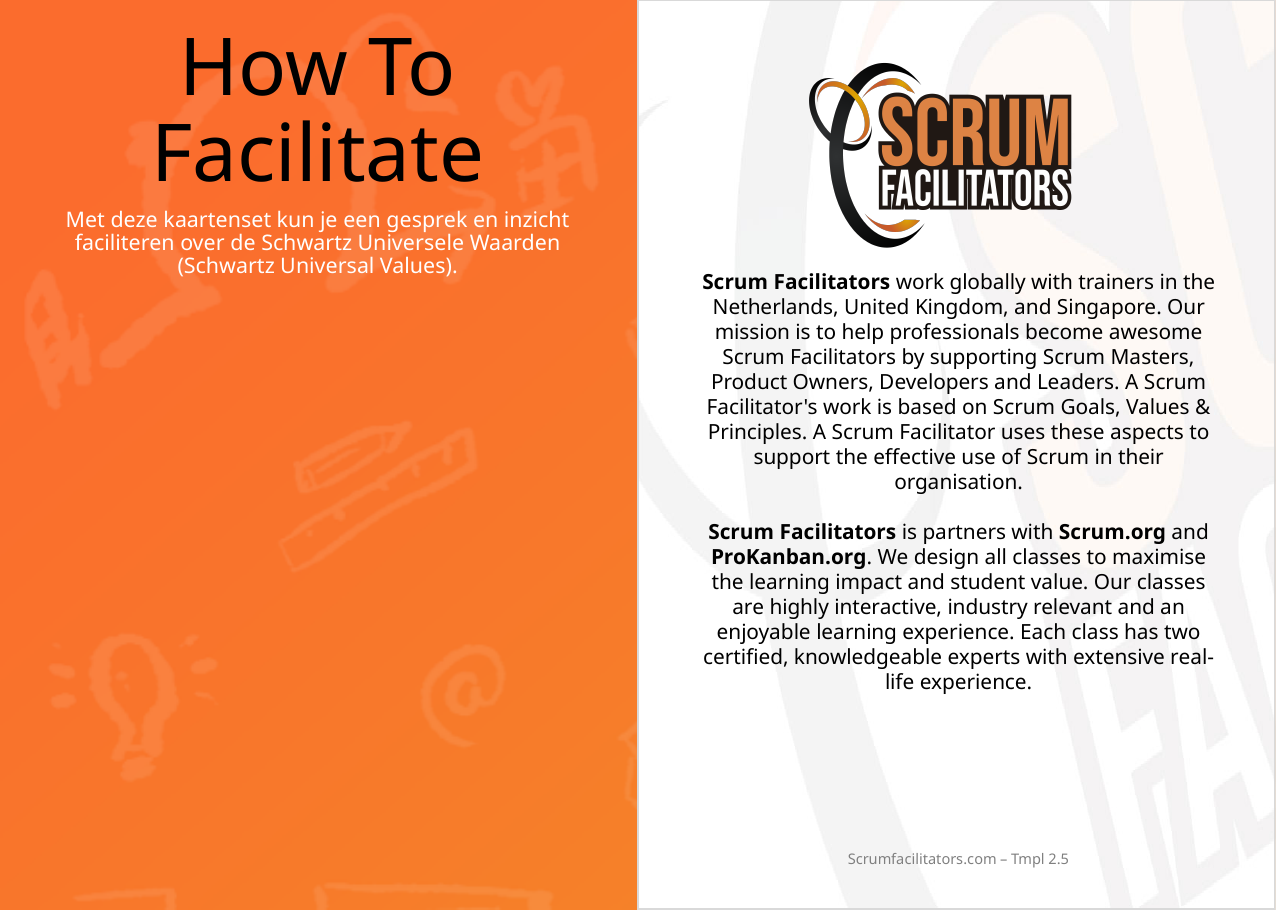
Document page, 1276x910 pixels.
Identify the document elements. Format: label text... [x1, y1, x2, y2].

list Met deze kaartenset kun je een gesprek en inzicht faciliteren over de Schwartz Universele Waarden (Schwartz Universal Values). [33, 201, 603, 406]
picture [0, 0, 637, 910]
title How To Facilitate [33, 48, 603, 178]
picture [639, 0, 1274, 908]
